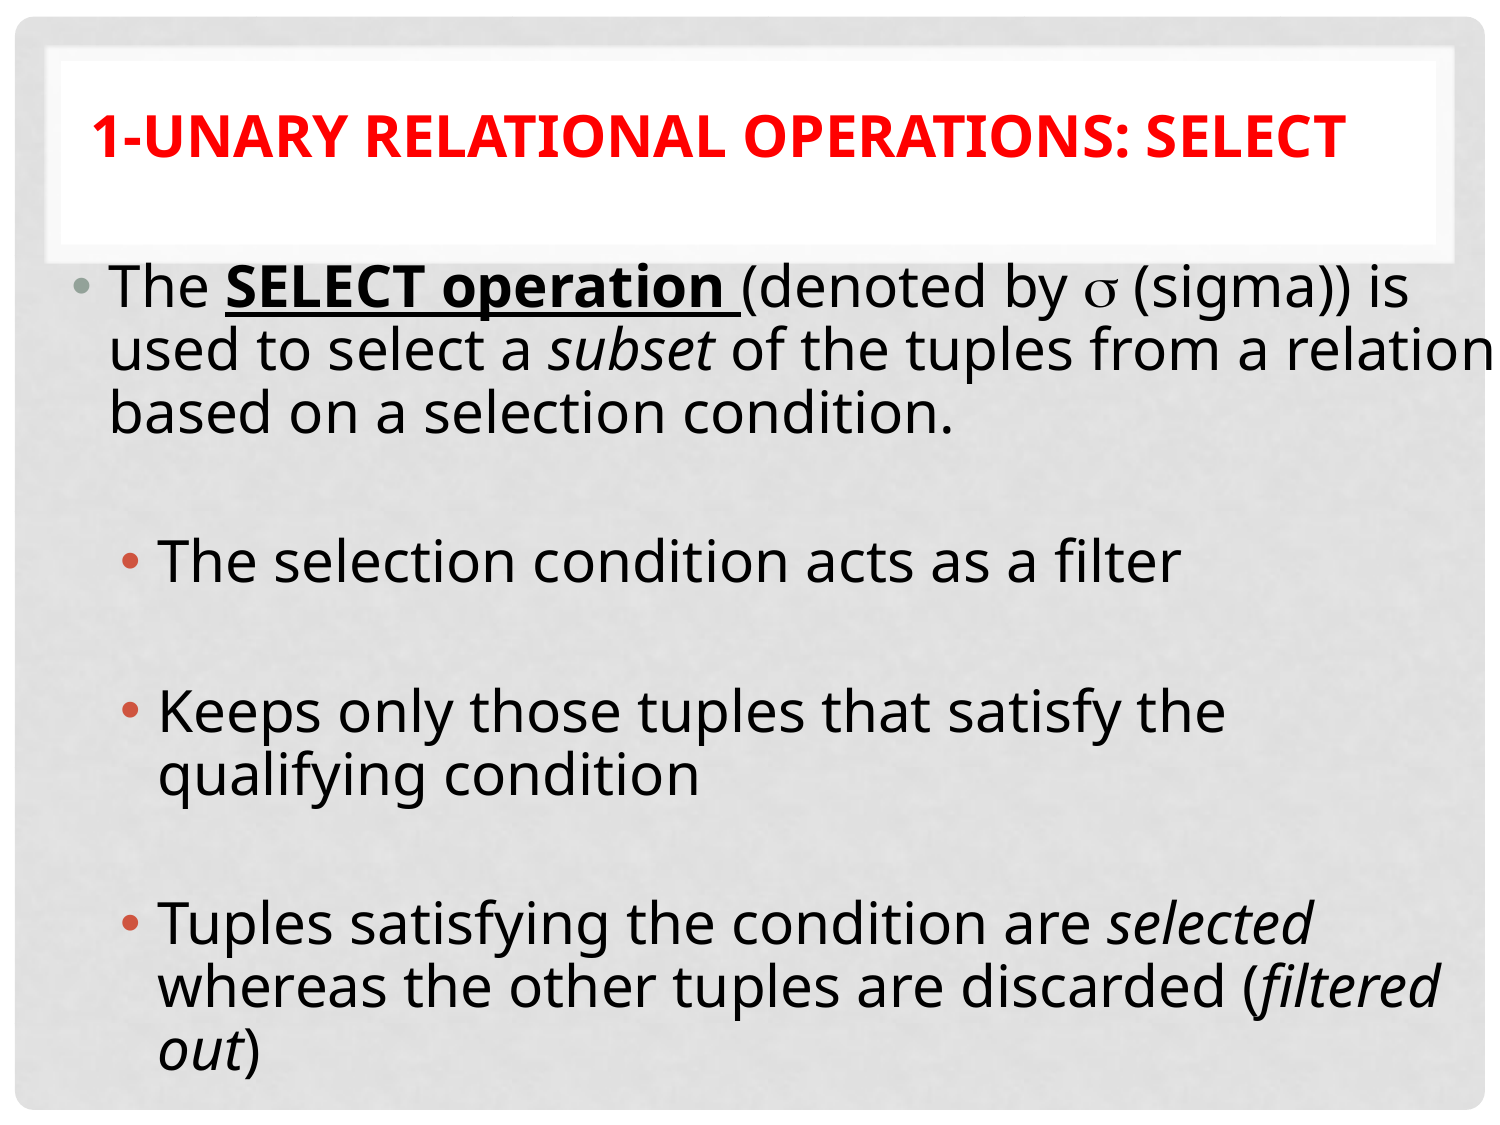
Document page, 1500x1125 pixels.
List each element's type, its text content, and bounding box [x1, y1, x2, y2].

list The SELECT operation (denoted by  (sigma)) is used to select a subset of the tuples from a relation based on a selection condition. The selection condition acts as a filter Keeps only those tuples that satisfy the qualifying condition Tuples satisfying the condition are selected whereas the other tuples are discarded (filtered out) [37, 249, 1500, 1125]
title 1-Unary Relational Operations: SELECT [0, 75, 1500, 194]
